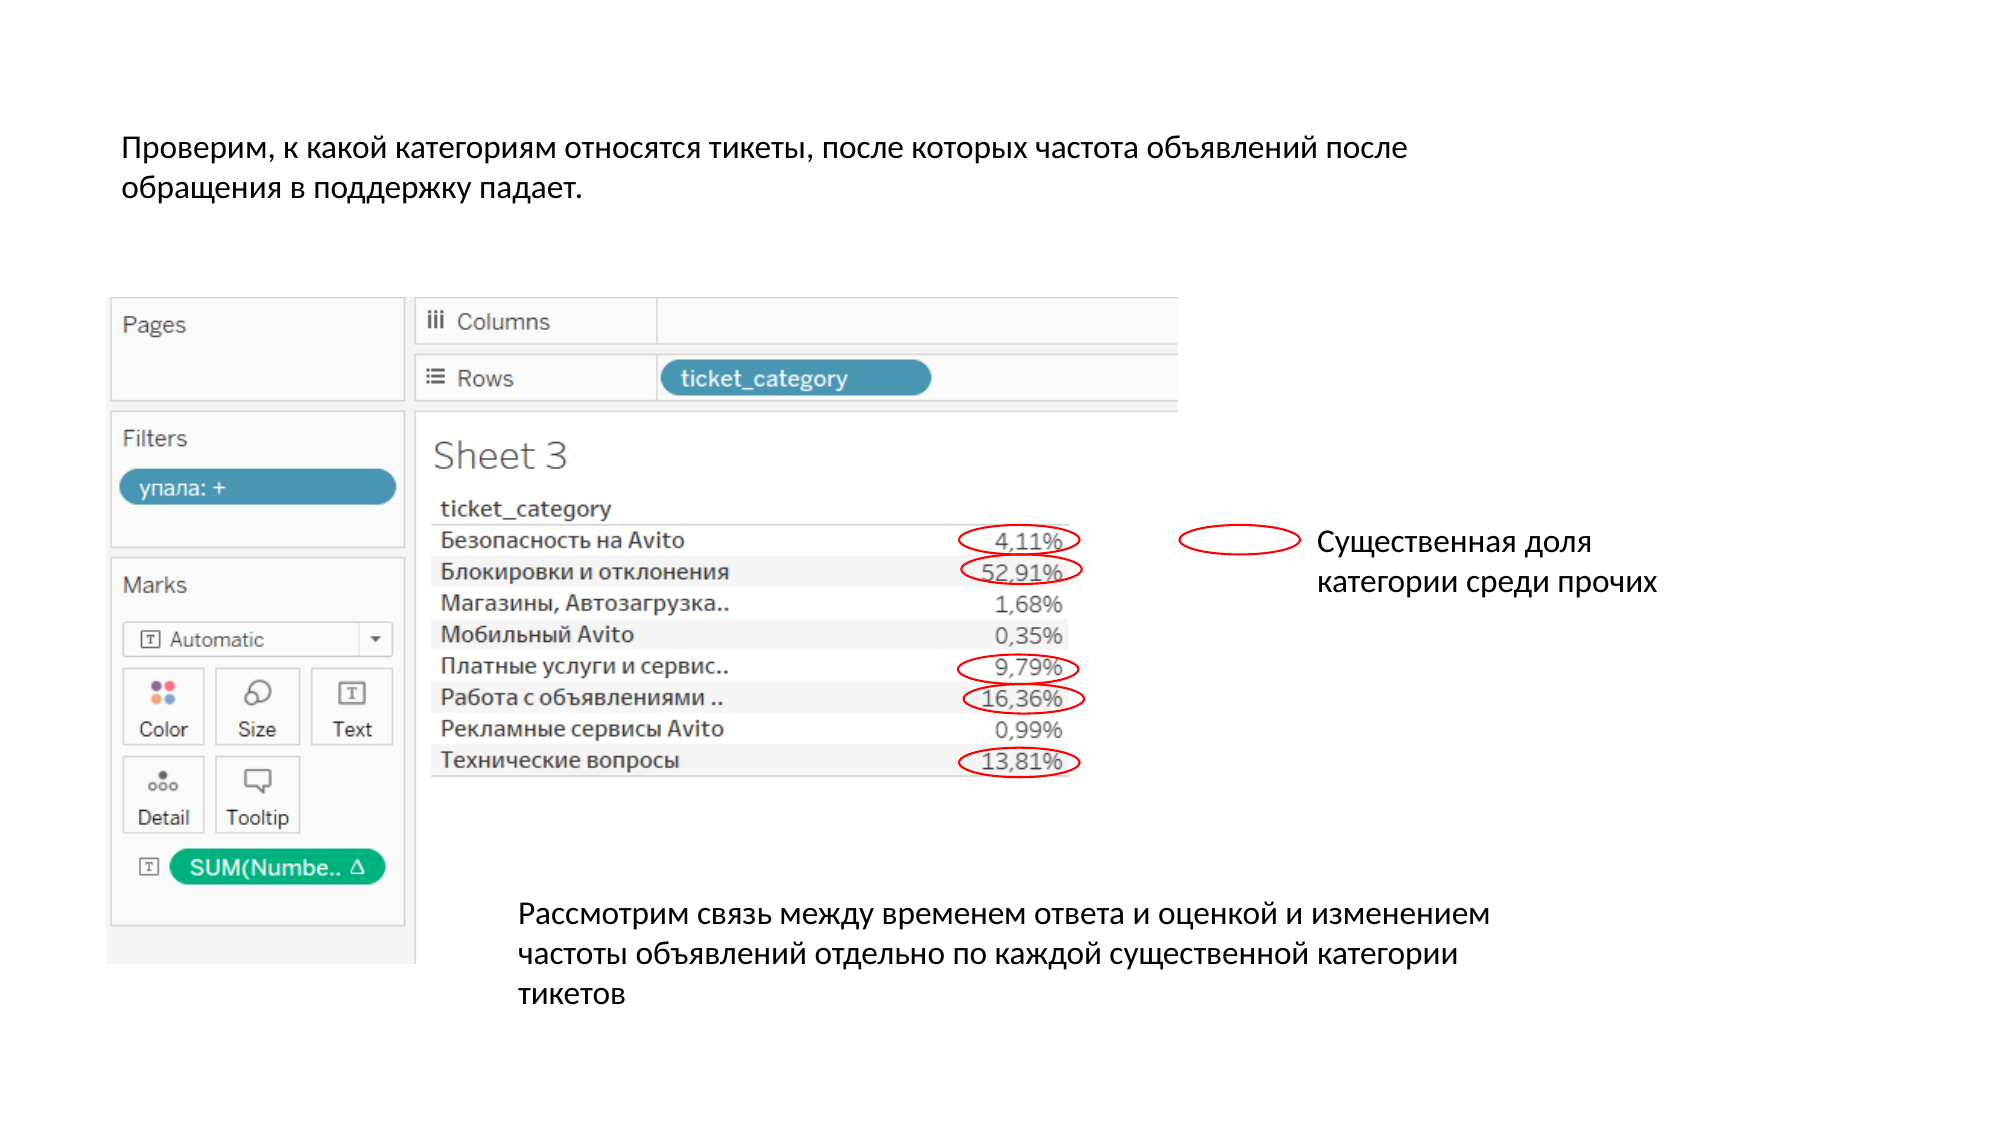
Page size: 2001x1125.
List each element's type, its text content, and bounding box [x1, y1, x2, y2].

text_box Рассмотрим связь между временем ответа и оценкой и изменением частоты объявлений отдельно по каждой существенной категории тикетов [503, 884, 1583, 1019]
text_box Существенная доля категории среди прочих [1302, 511, 1714, 607]
picture [106, 297, 1178, 964]
text_box Проверим, к какой категориям относятся тикеты, после которых частота объявлений после обращения в поддержку падает. [106, 118, 1478, 213]
text_box [1178, 523, 1302, 556]
